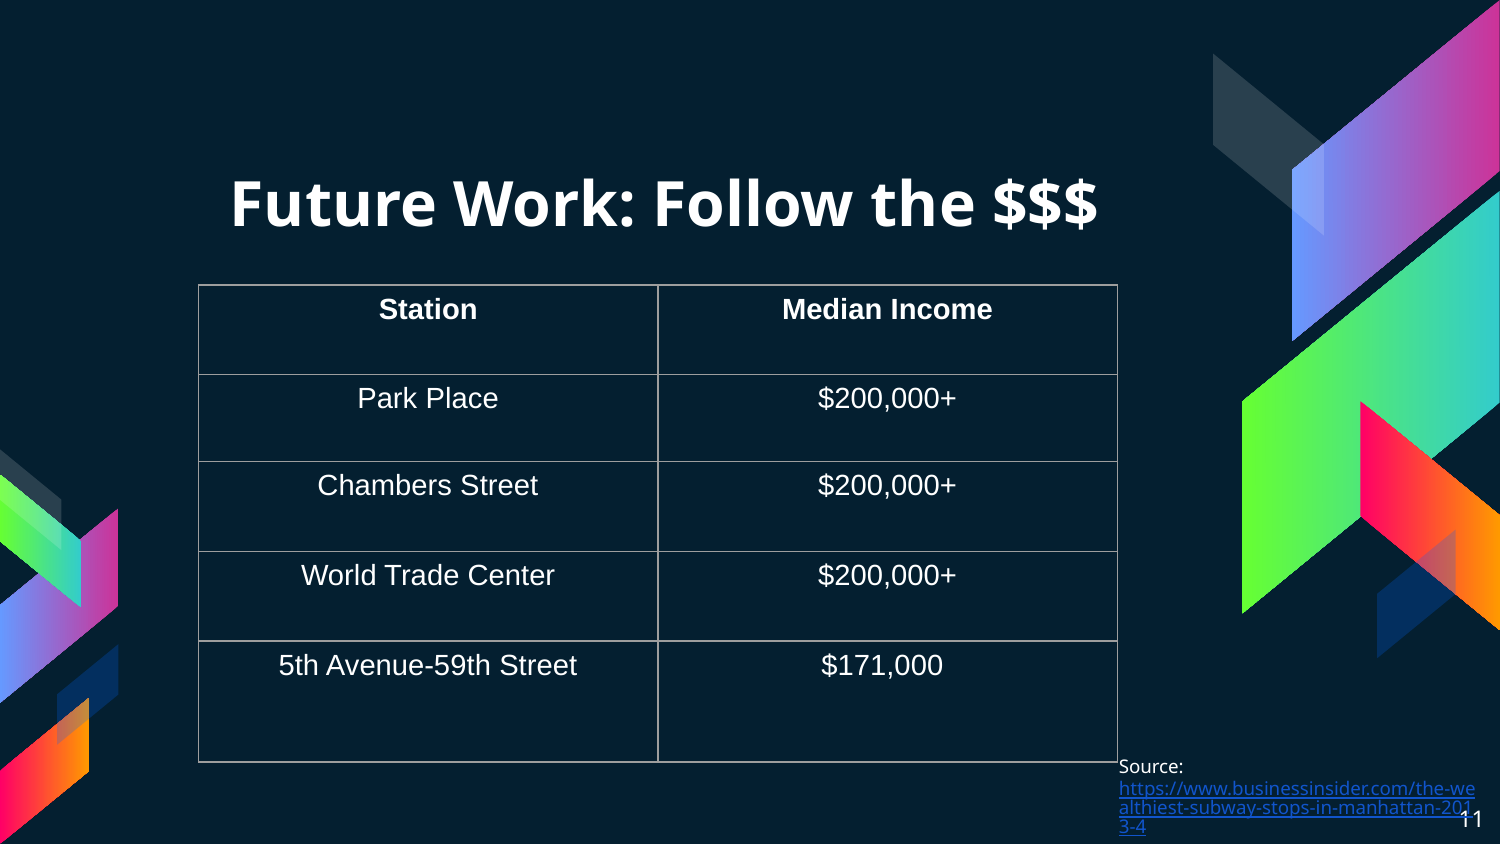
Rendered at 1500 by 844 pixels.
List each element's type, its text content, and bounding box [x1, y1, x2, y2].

text_box Source: https://www.businessinsider.com/the-wealthiest-subway-stops-in-manhattan-2013-4 [1104, 739, 1498, 844]
table_cell Chambers Street [199, 462, 657, 551]
text_box Future Work: Follow the $$$ [175, 149, 1155, 254]
table_header Station [199, 286, 657, 374]
table_cell World Trade Center [199, 552, 657, 640]
table_cell $171,000 [659, 642, 1117, 761]
table_cell 5th Avenue-59th Street [199, 642, 657, 761]
table_cell $200,000+ [659, 462, 1117, 551]
table_cell Park Place [199, 375, 657, 461]
table_header Median Income [659, 286, 1117, 374]
table_cell $200,000+ [659, 375, 1117, 461]
table_cell $200,000+ [659, 552, 1117, 640]
